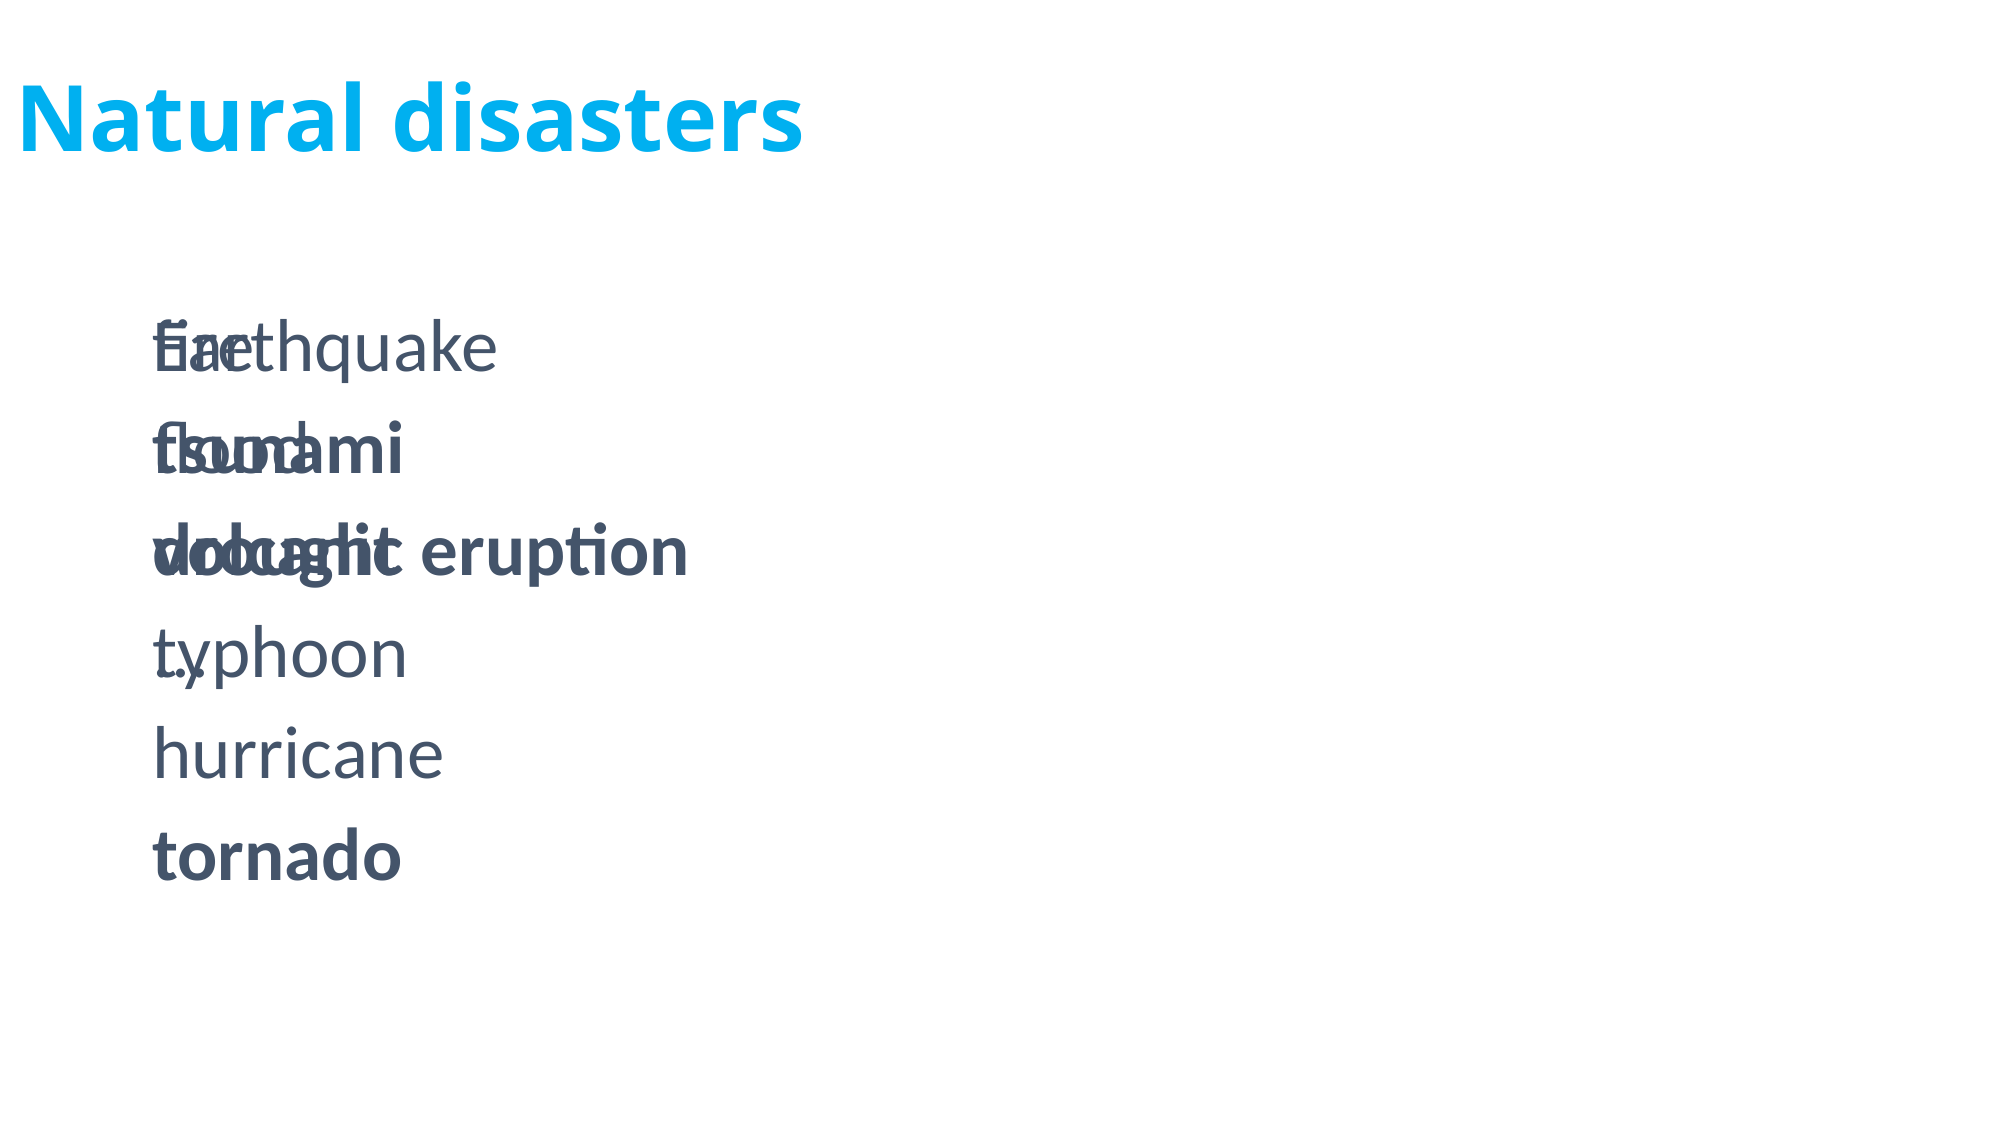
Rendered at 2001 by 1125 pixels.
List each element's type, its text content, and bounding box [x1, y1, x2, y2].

list fire flood drought ... [137, 299, 1863, 1014]
title Natural disasters [0, 12, 1725, 231]
